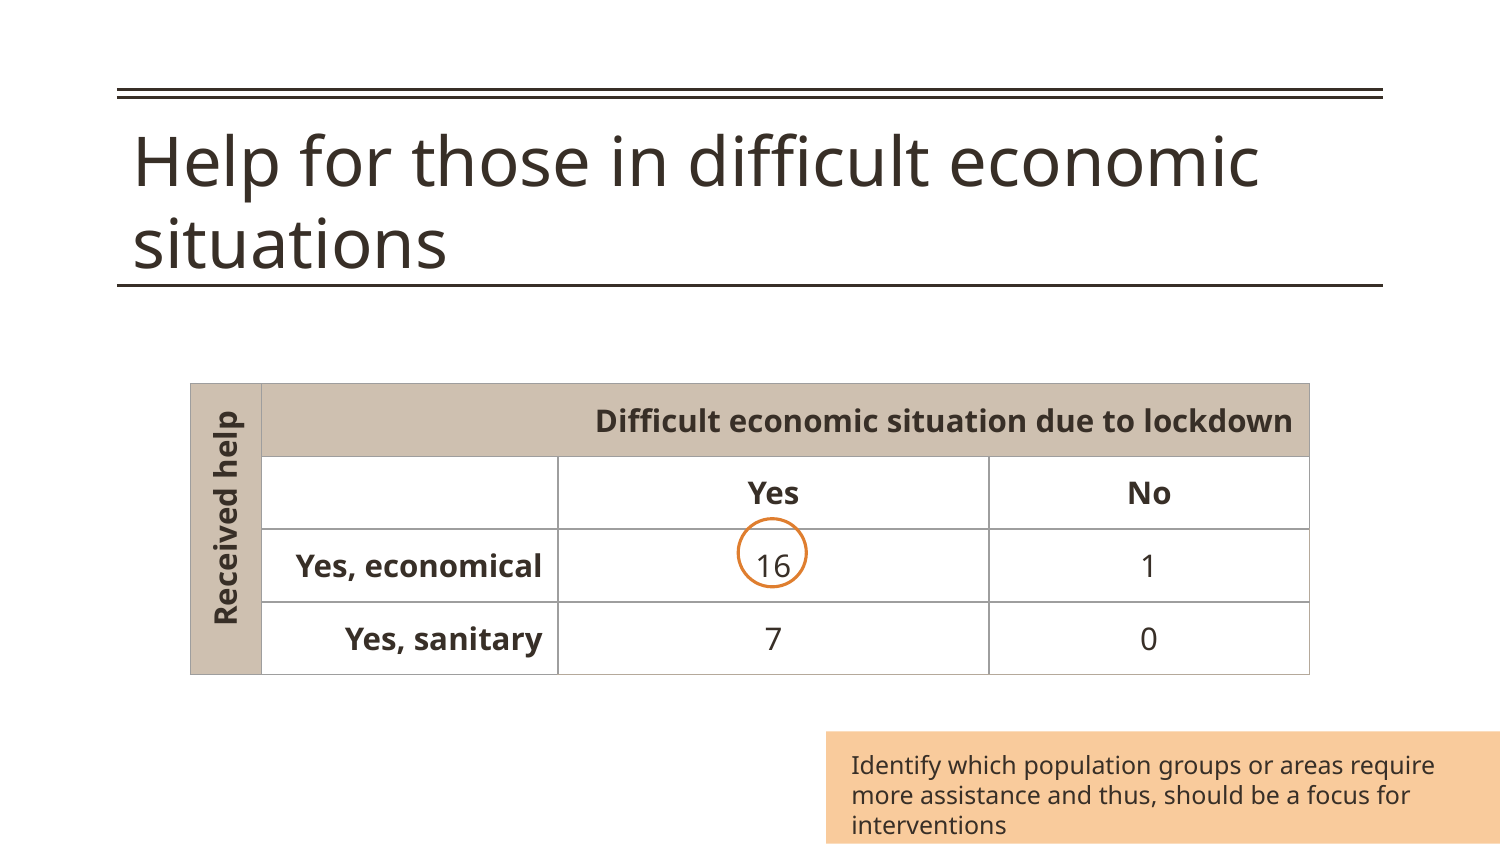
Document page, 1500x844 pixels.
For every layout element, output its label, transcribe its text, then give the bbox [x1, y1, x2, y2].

table_cell [262, 457, 557, 528]
table_cell Yes, sanitary [262, 603, 557, 674]
text_box Received help [190, 383, 258, 654]
table_header Difficult economic situation due to lockdown [262, 384, 1309, 456]
table_cell 0 [990, 603, 1309, 674]
title Help for those in difficult economic situations [116, 117, 1383, 285]
table_cell Yes [559, 457, 988, 528]
text_box Identify which population groups or areas require more assistance and thus, should be a focus for interventions [836, 734, 1495, 844]
table_cell 1 [990, 530, 1309, 601]
text_box [826, 731, 1500, 844]
table_cell 7 [559, 603, 988, 674]
table_cell 16 [559, 530, 988, 601]
text_box [738, 518, 807, 587]
table_cell Yes, economical [262, 530, 557, 601]
table_cell No [990, 457, 1309, 528]
table_header [191, 384, 261, 674]
